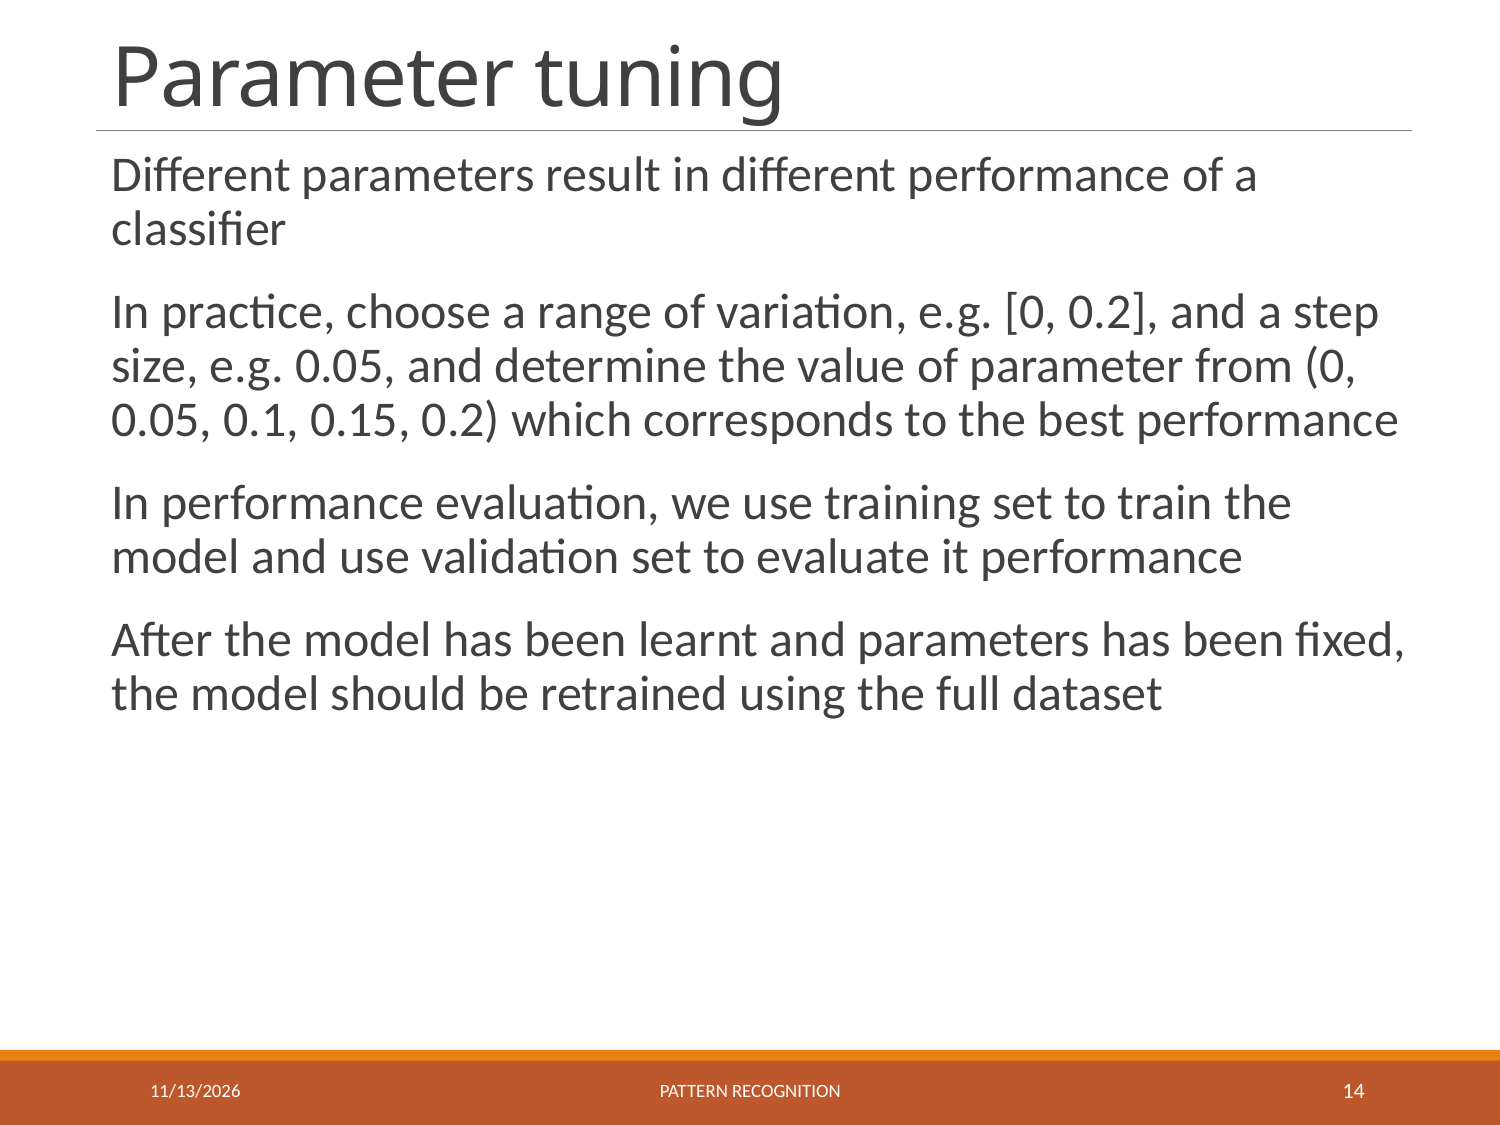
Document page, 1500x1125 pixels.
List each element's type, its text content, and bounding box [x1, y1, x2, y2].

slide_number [135, 1059, 440, 1120]
footer Pattern recognition [453, 1059, 1047, 1120]
list Different parameters result in different performance of a classifier In practice, choose a range of variation, e.g. [0, 0.2], and a step size, e.g. 0.05, and determine the value of parameter from (0, 0.05, 0.1, 0.15, 0.2) which corresponds to the best performance In performance evaluation, we use training set to train the model and use validation set to evaluate it performance After the model has been learnt and parameters has been fixed, the model should be retrained using the full dataset [96, 140, 1413, 1034]
title Parameter tuning [96, 19, 1413, 131]
slide_number 14 [1218, 1059, 1380, 1120]
